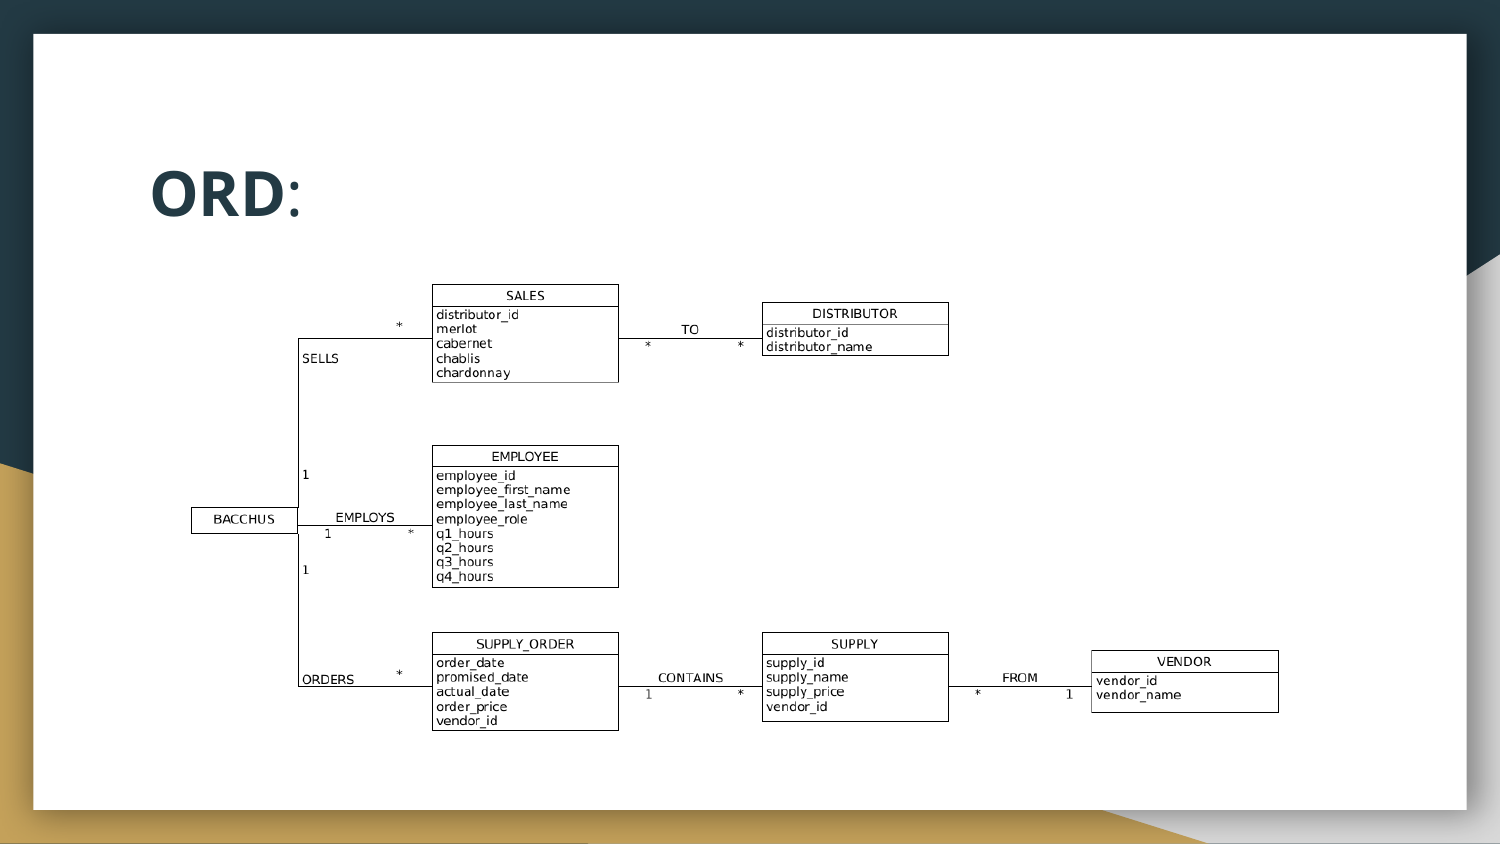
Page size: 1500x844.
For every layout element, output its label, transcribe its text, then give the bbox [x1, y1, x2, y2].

picture [173, 266, 1296, 748]
title ORD: [134, 138, 1366, 296]
